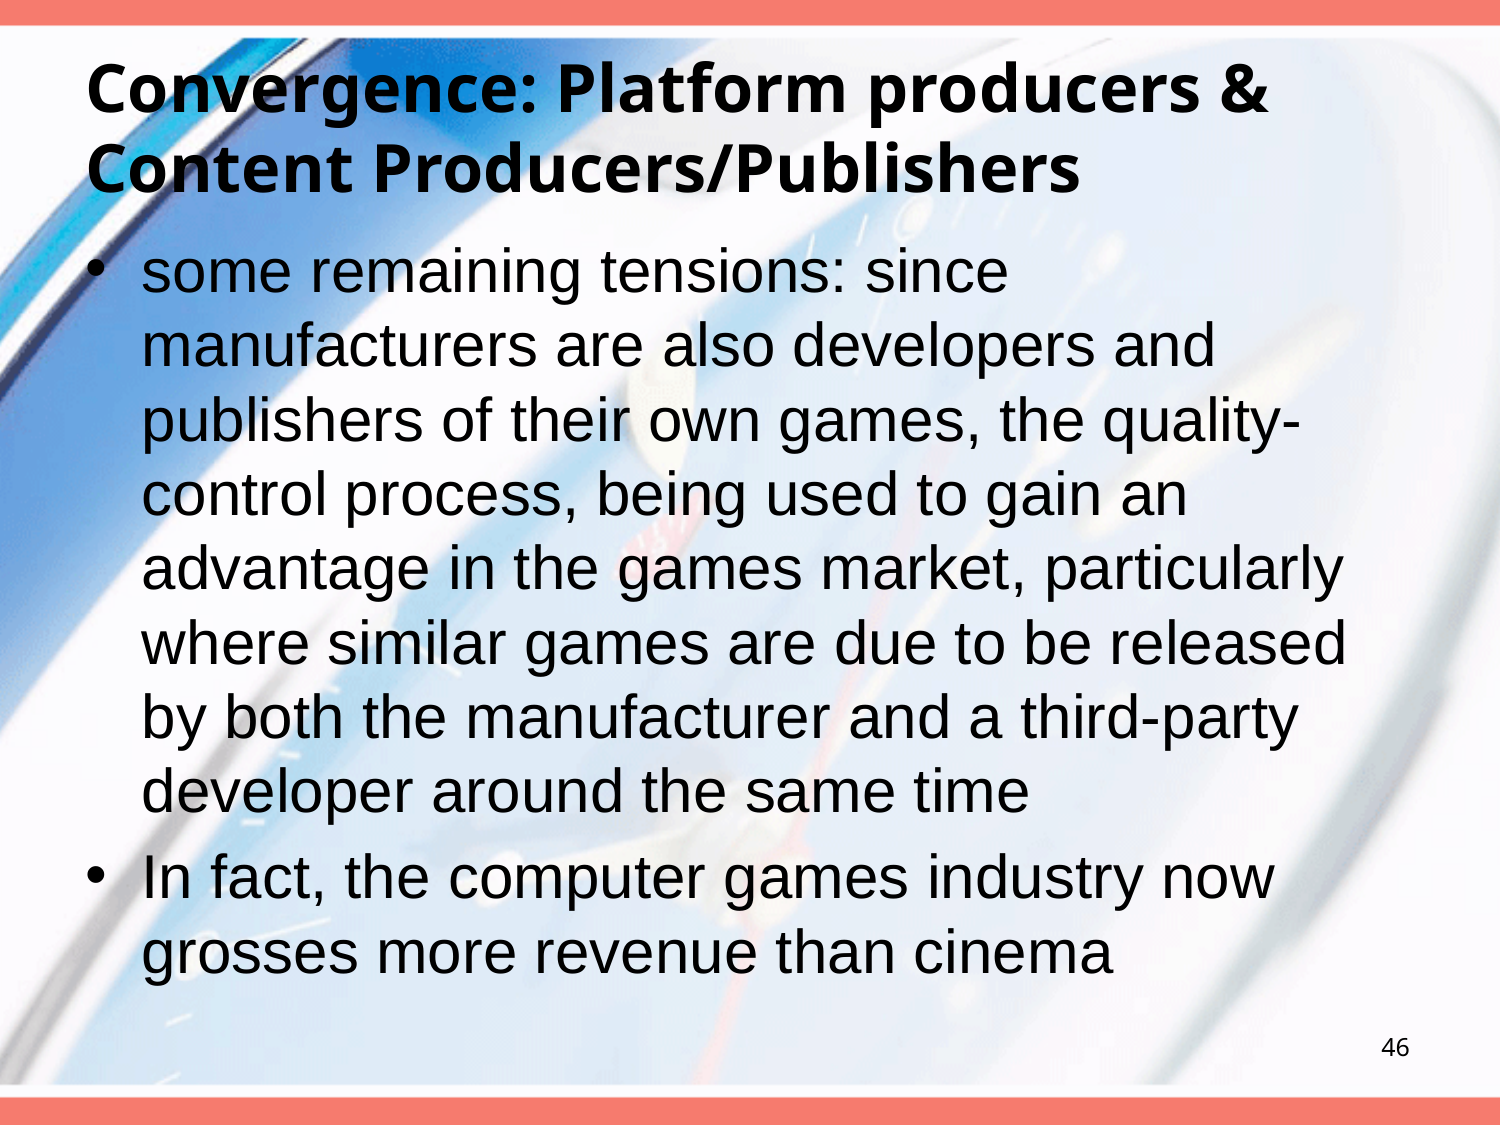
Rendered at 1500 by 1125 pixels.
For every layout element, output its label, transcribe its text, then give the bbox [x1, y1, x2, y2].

picture [0, 0, 1500, 1125]
list some remaining tensions: since manufacturers are also developers and publishers of their own games, the quality-control process, being used to gain an advantage in the games market, particularly where similar games are due to be released by both the manufacturer and a third-party developer around the same time In fact, the computer games industry now grosses more revenue than cinema [70, 222, 1425, 1005]
slide_number 46 [1074, 1024, 1425, 1088]
title Convergence: Platform producers & Content Producers/Publishers [70, 70, 1425, 183]
